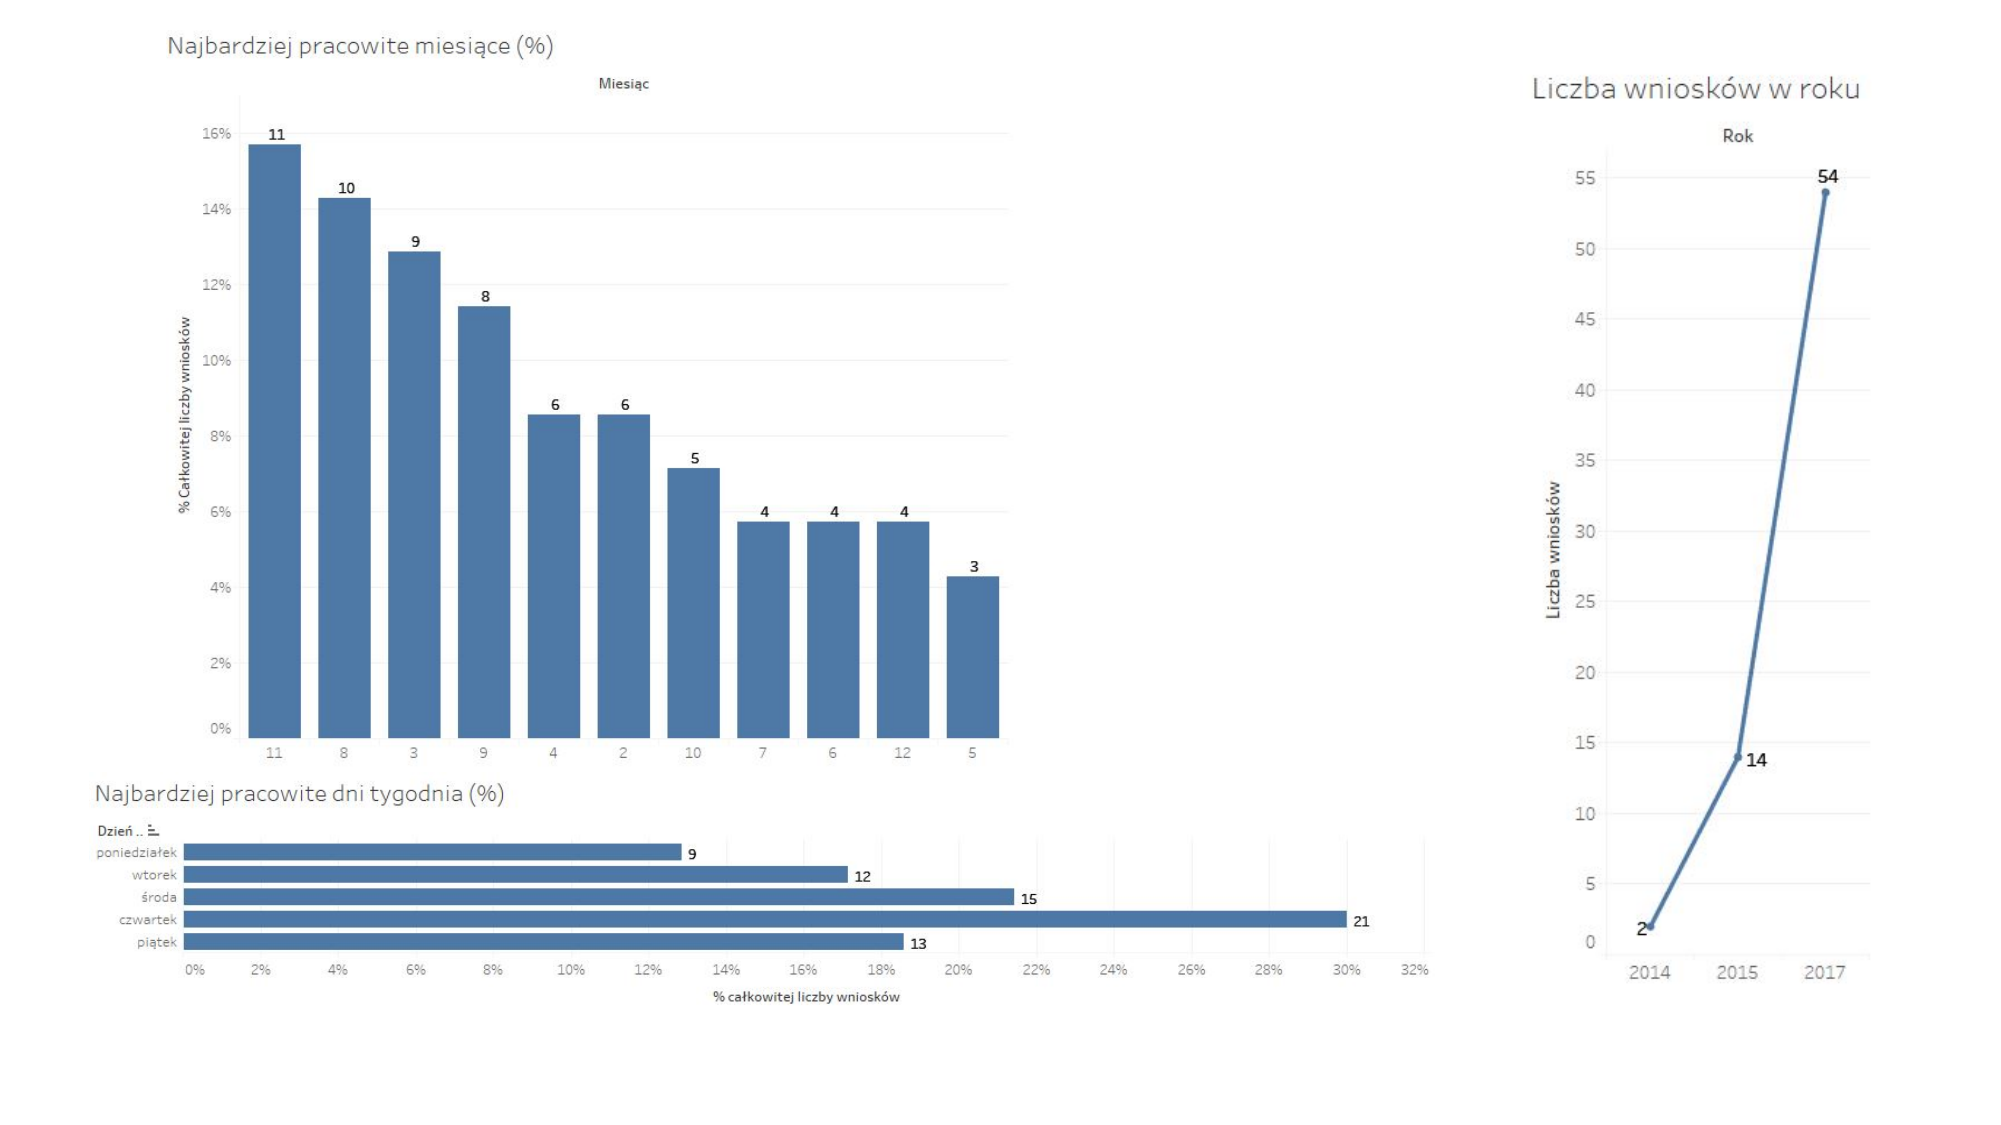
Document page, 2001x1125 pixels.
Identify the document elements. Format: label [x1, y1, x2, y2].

picture [1520, 52, 1901, 998]
list [89, 772, 1435, 1025]
picture [166, 21, 1019, 773]
